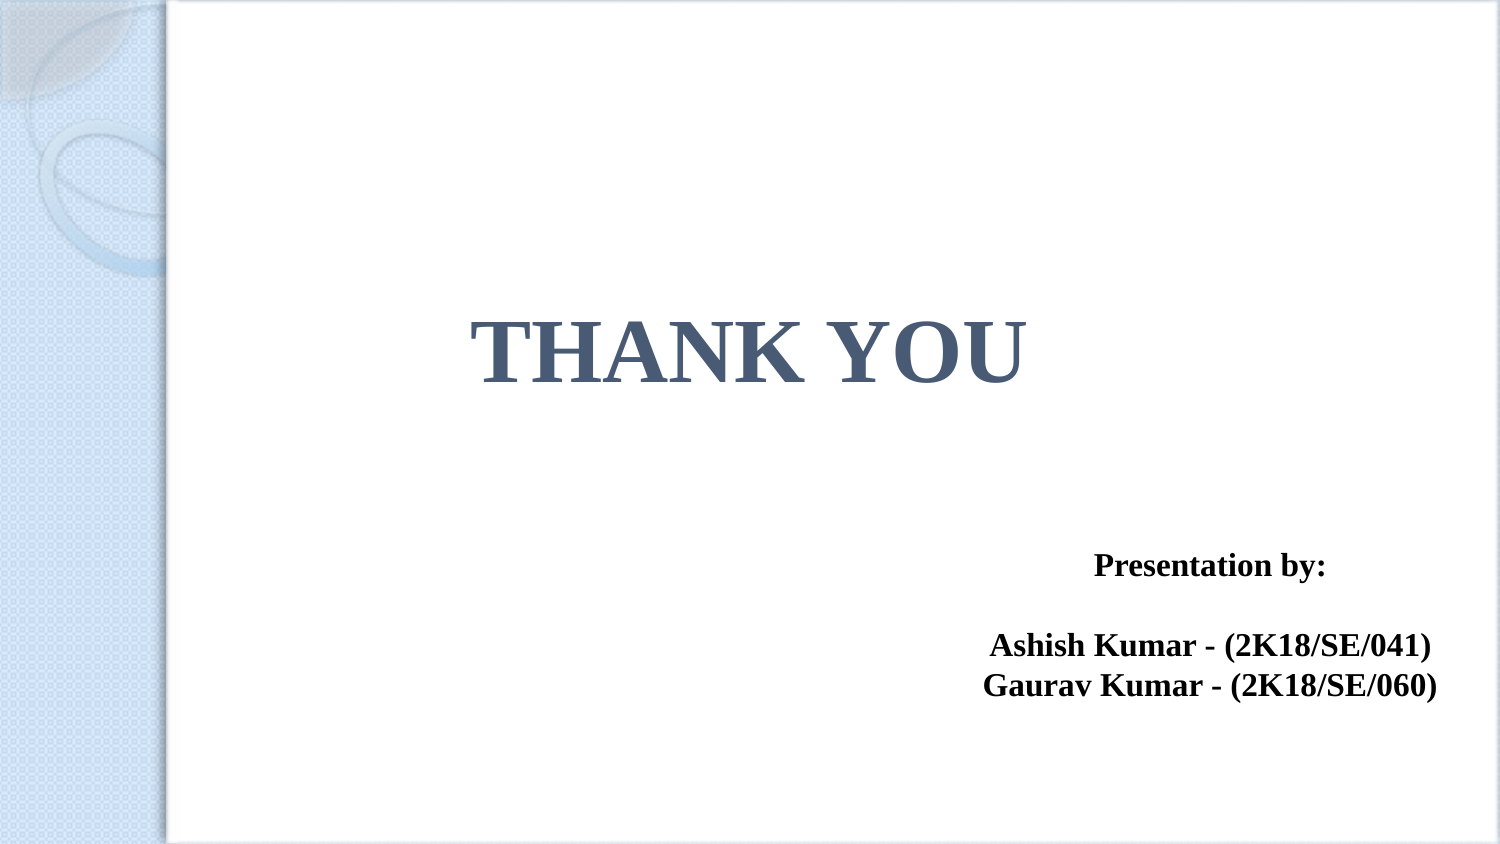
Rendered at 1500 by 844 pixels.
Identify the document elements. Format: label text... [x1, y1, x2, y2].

title THANK YOU [0, 47, 1500, 645]
text_box Presentation by: Ashish Kumar - (2K18/SE/041) Gaurav Kumar - (2K18/SE/060) [880, 523, 1500, 813]
